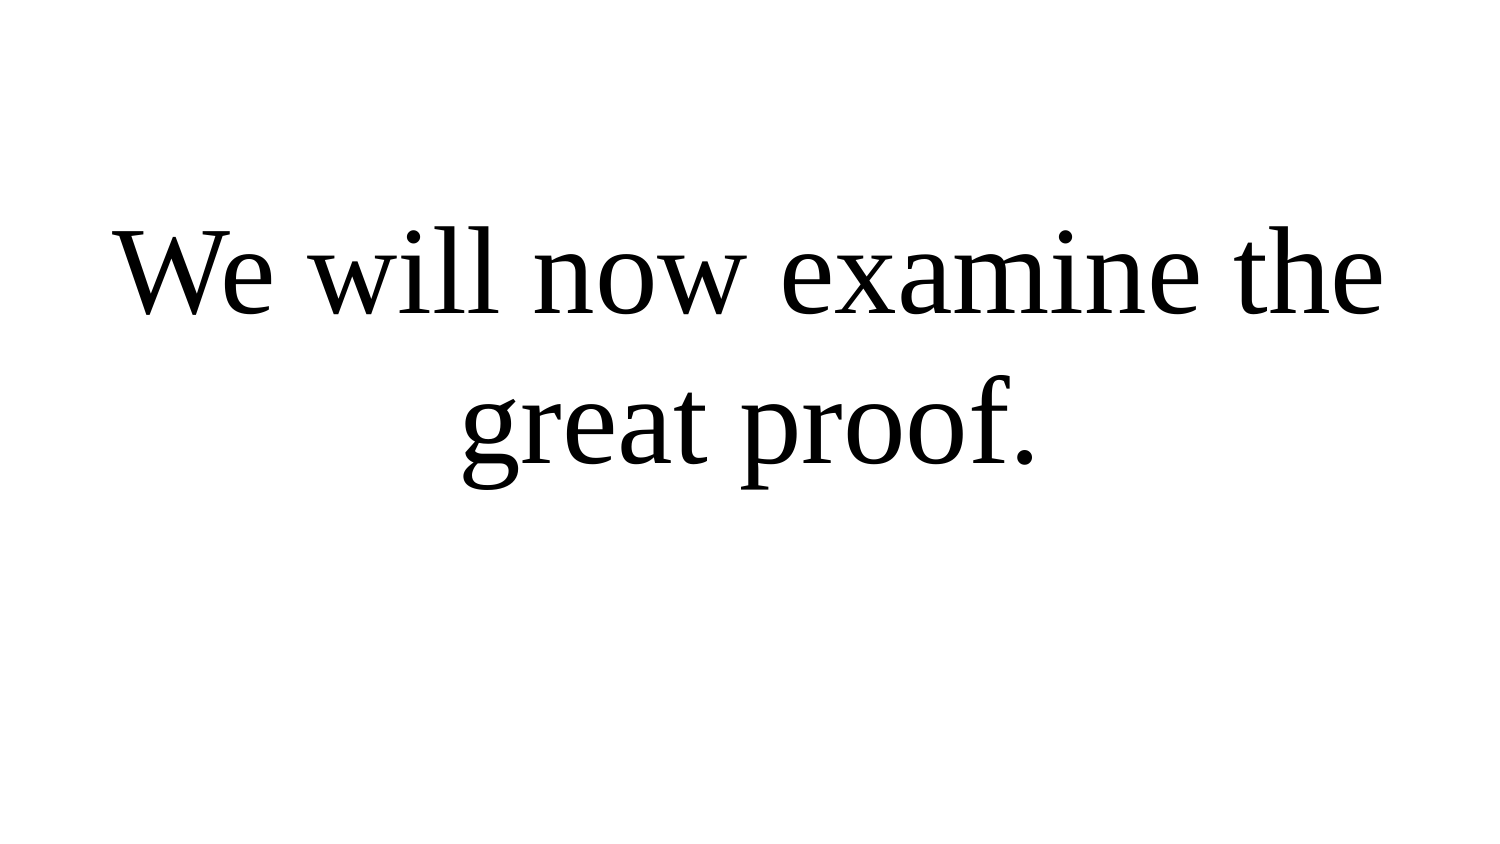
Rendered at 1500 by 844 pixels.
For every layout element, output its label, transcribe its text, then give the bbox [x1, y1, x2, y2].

title We will now examine the great proof. [51, 181, 1449, 504]
